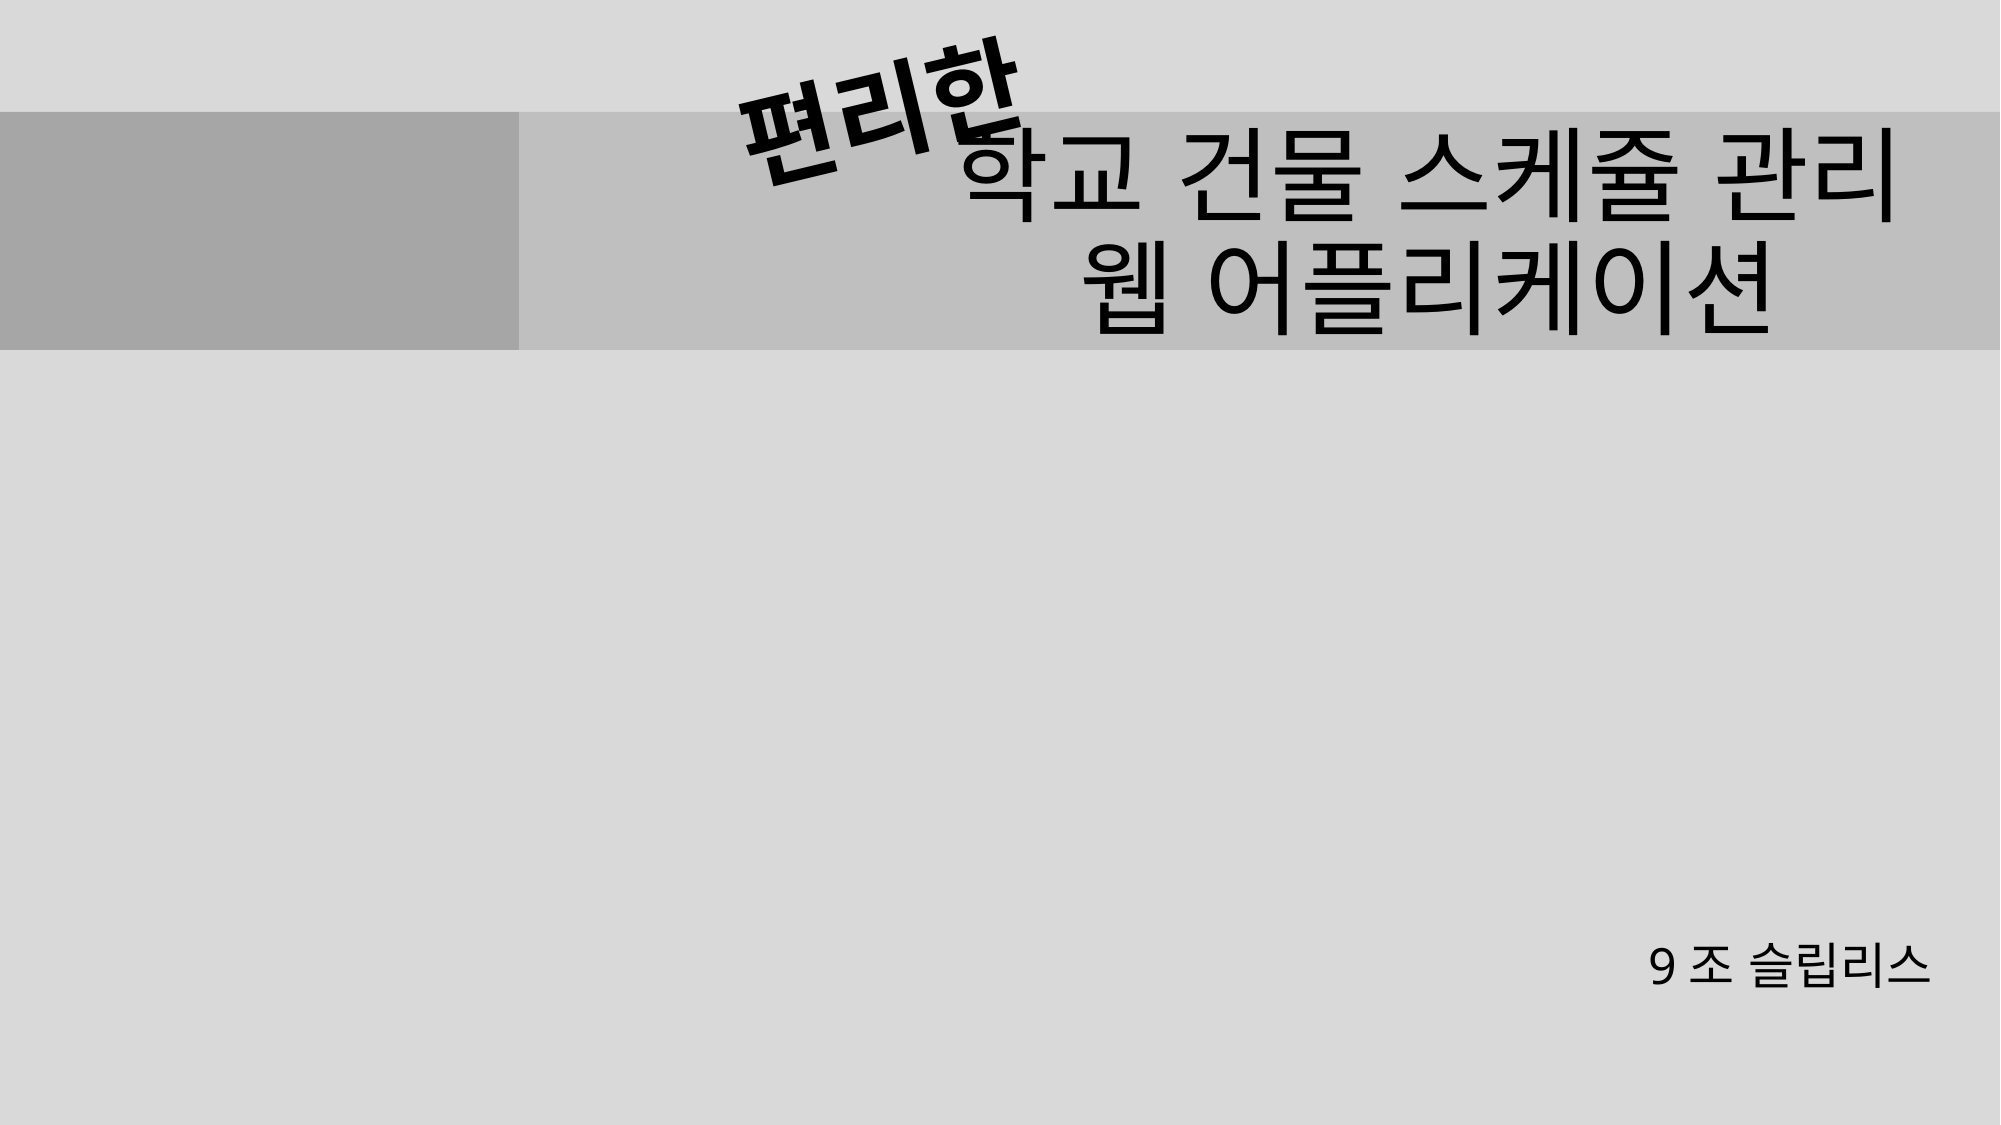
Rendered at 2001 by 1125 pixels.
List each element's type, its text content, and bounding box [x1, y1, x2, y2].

title 학교 건물 스케쥴 관리 웹 어플리케이션 [540, 119, 2000, 358]
text_box [1106, 111, 2000, 119]
subtitle 9조 슬립리스 [447, 853, 1948, 1125]
text_box [0, 111, 520, 351]
text_box [520, 111, 660, 351]
text_box 편리한 [631, 0, 1110, 231]
